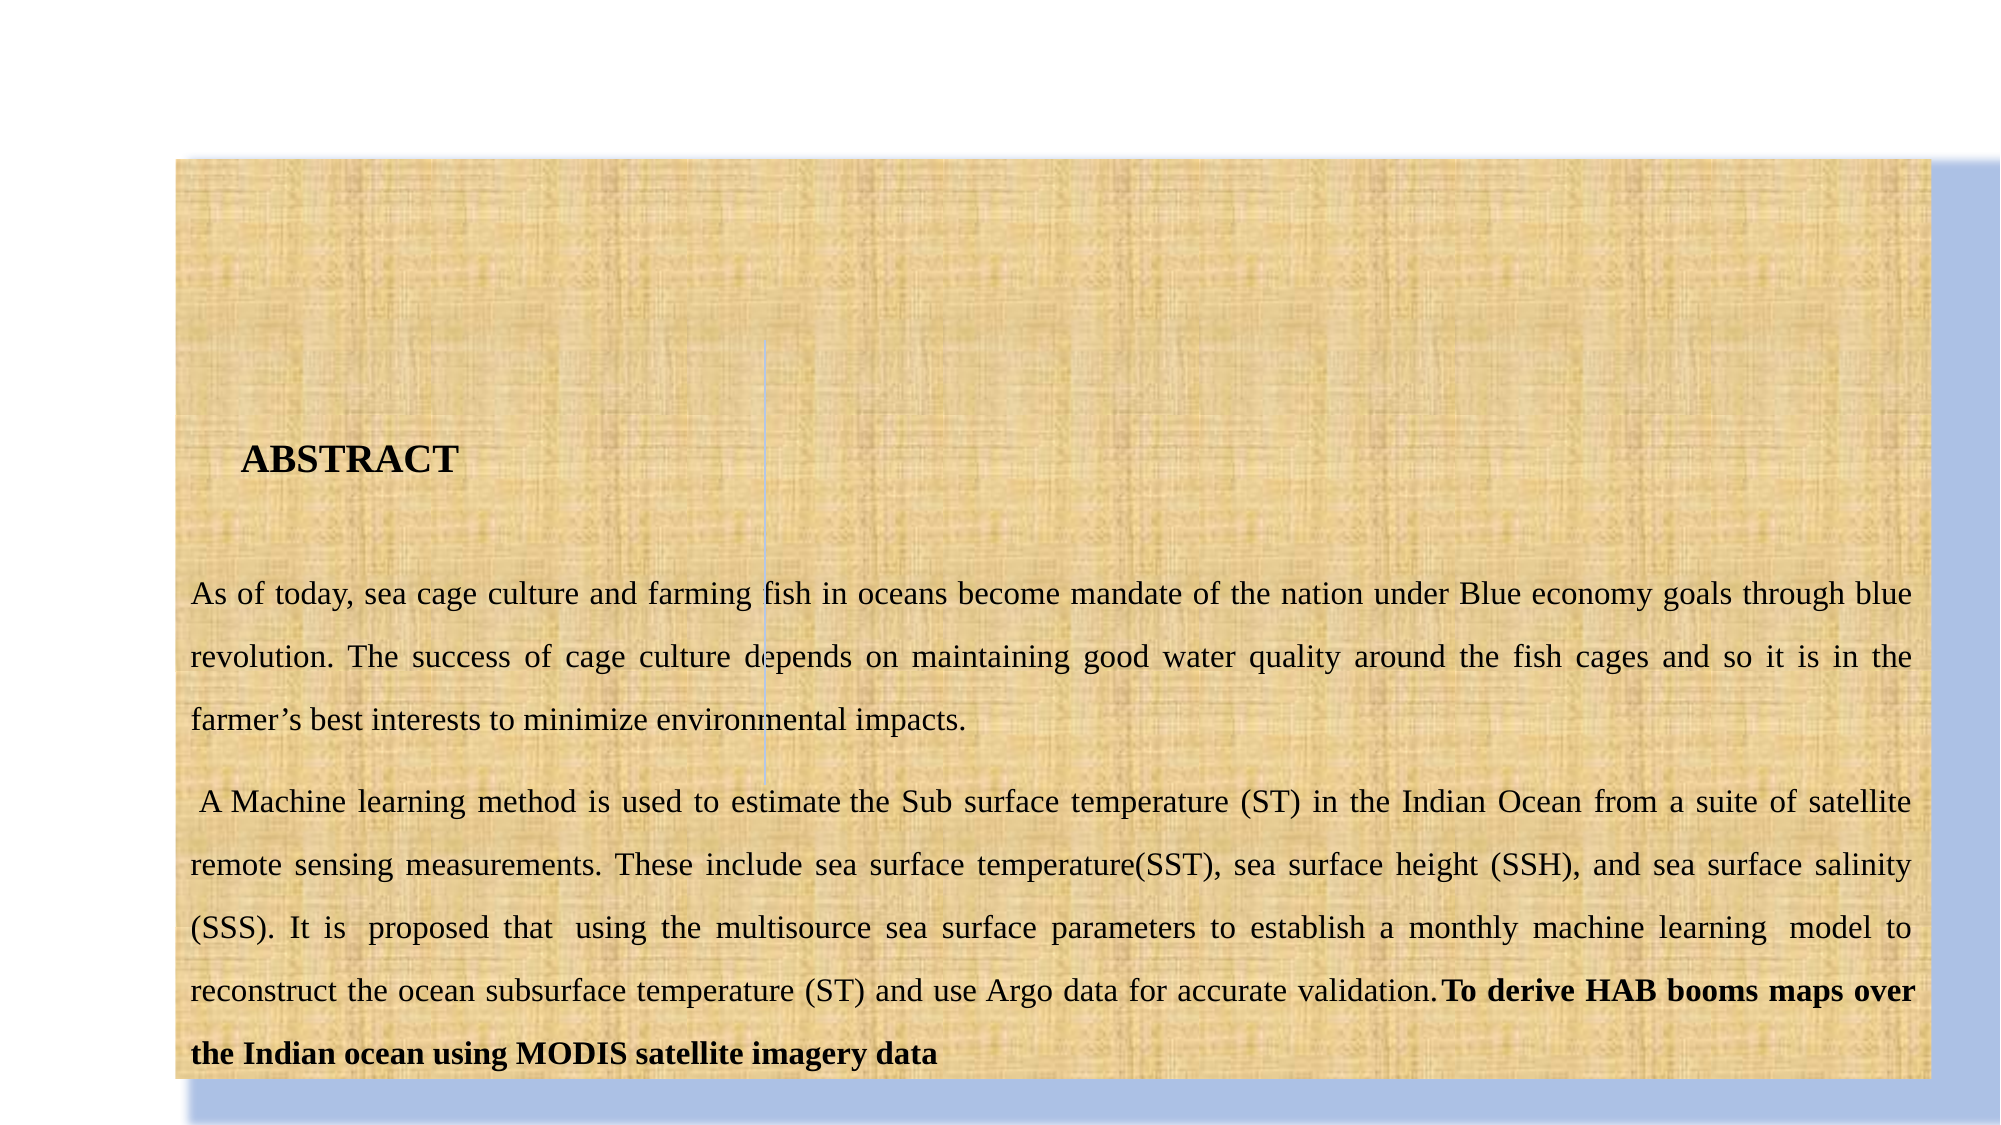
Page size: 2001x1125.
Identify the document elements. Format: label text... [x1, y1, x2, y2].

title ABSTRACT [223, 147, 891, 154]
list ABSTRACT As of today, sea cage culture and farming fish in oceans become mandate of the nation under Blue economy goals through blue revolution. The success of cage culture depends on maintaining good water quality around the fish cages and so it is in the farmer’s best interests to minimize environmental impacts. A Machine learning method is used to estimate the Sub surface temperature (ST) in the Indian Ocean from a suite of satellite remote sensing measurements. These include sea surface temperature(SST), sea surface height (SSH), and sea surface salinity (SSS). It is proposed that using the multisource sea surface parameters to establish a monthly machine learning model to reconstruct the ocean subsurface temperature (ST) and use Argo data for accurate validation.To derive HAB booms maps over the Indian ocean using MODIS satellite imagery data [175, 159, 1932, 1079]
text_box [0, 0, 2000, 1125]
